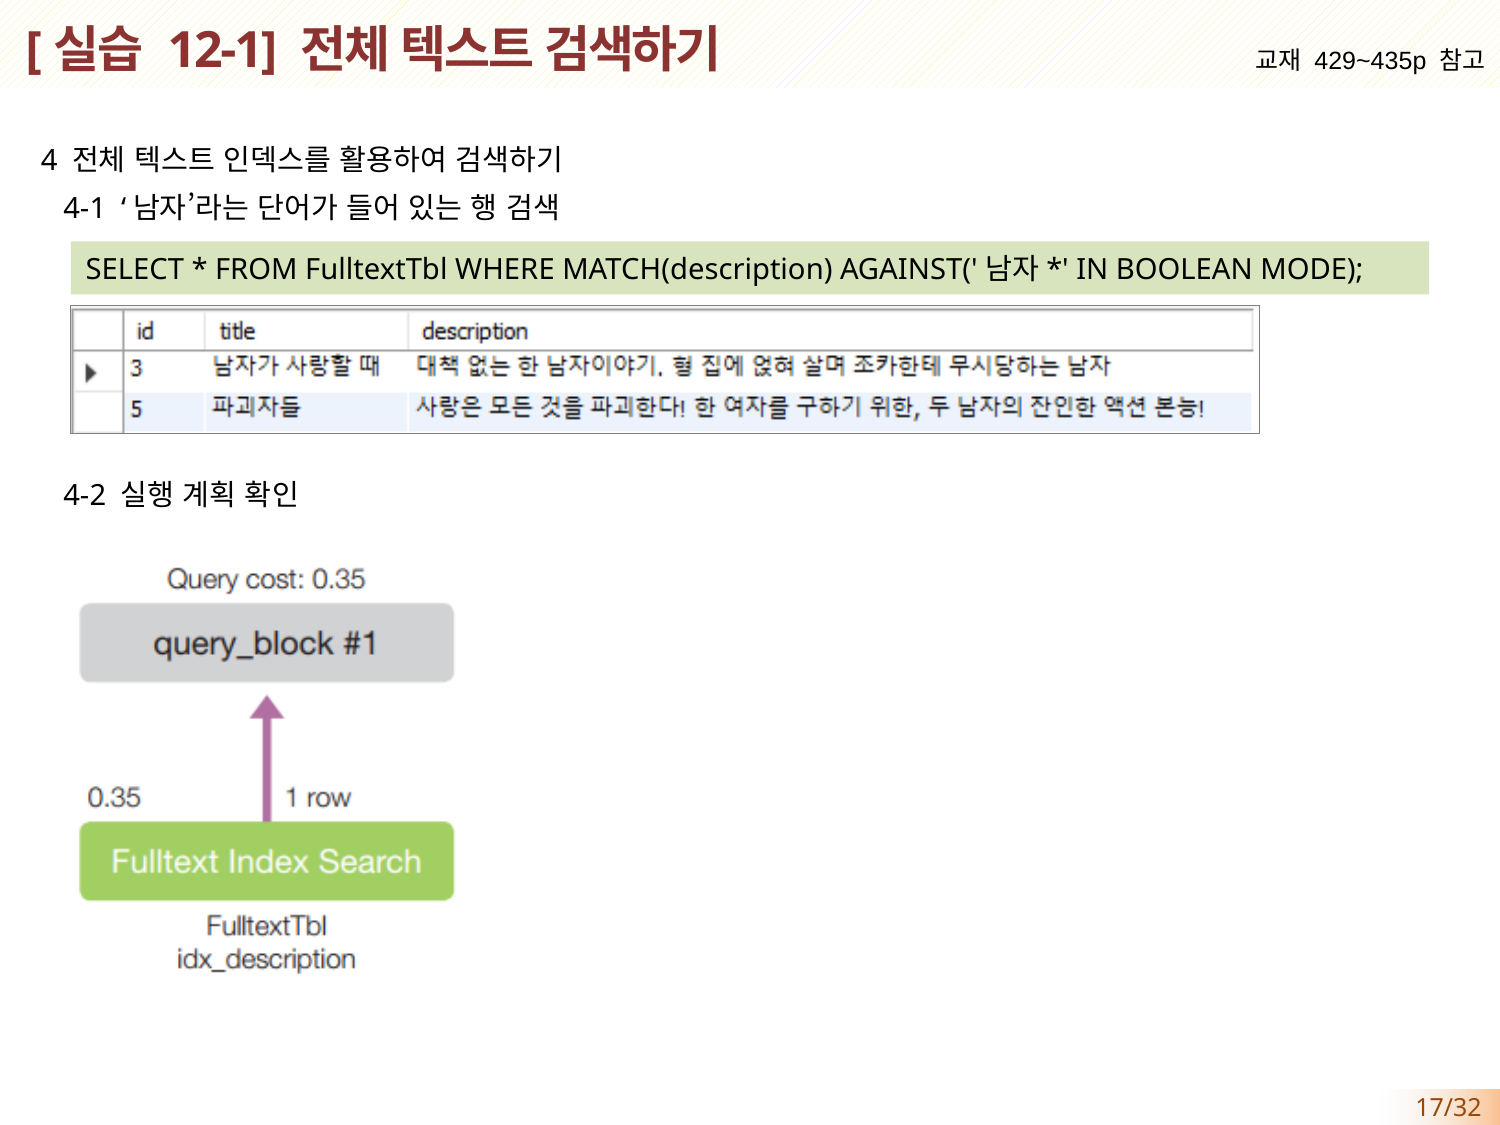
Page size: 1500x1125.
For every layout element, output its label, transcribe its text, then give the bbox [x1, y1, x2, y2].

picture [53, 551, 479, 988]
list 4 전체 텍스트 인덱스를 활용하여 검색하기 4-1 ‘남자’라는 단어가 들어 있는 행 검색 4-2 실행 계획 확인 [10, 126, 1481, 1057]
picture [70, 304, 1260, 434]
title [실습 12-1] 전체 텍스트 검색하기 [10, 8, 1288, 87]
text_box 교재 429~435p 참고 [1240, 36, 1500, 82]
text_box SELECT * FROM FulltextTbl WHERE MATCH(description) AGAINST('남자*' IN BOOLEAN MODE); [69, 239, 1431, 296]
